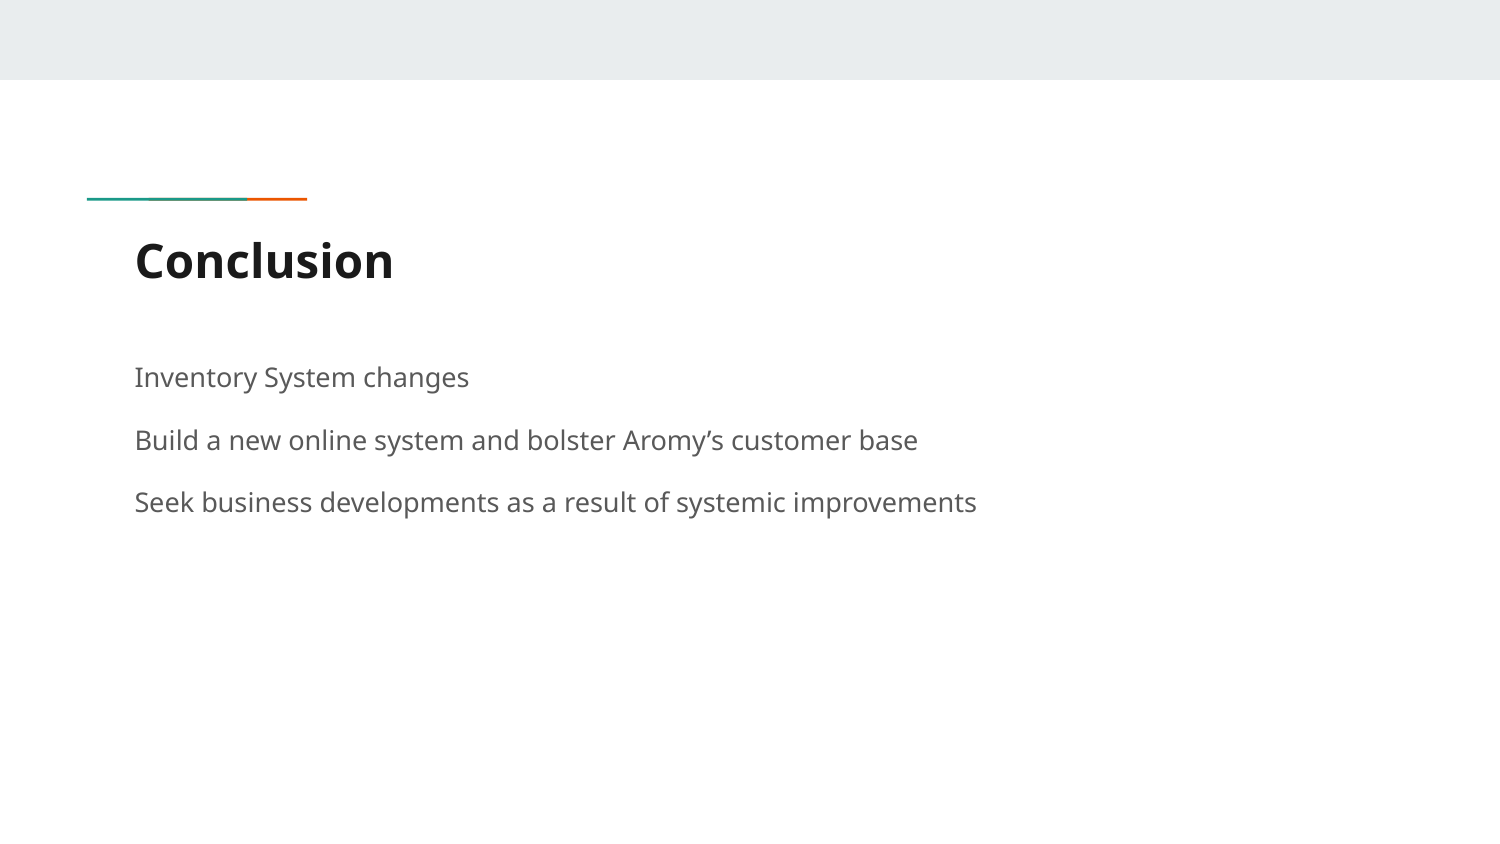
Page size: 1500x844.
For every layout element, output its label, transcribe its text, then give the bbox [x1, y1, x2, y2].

list Inventory System changes Build a new online system and bolster Aromy’s customer base Seek business developments as a result of systemic improvements [119, 341, 1381, 712]
title Conclusion [119, 216, 1381, 305]
